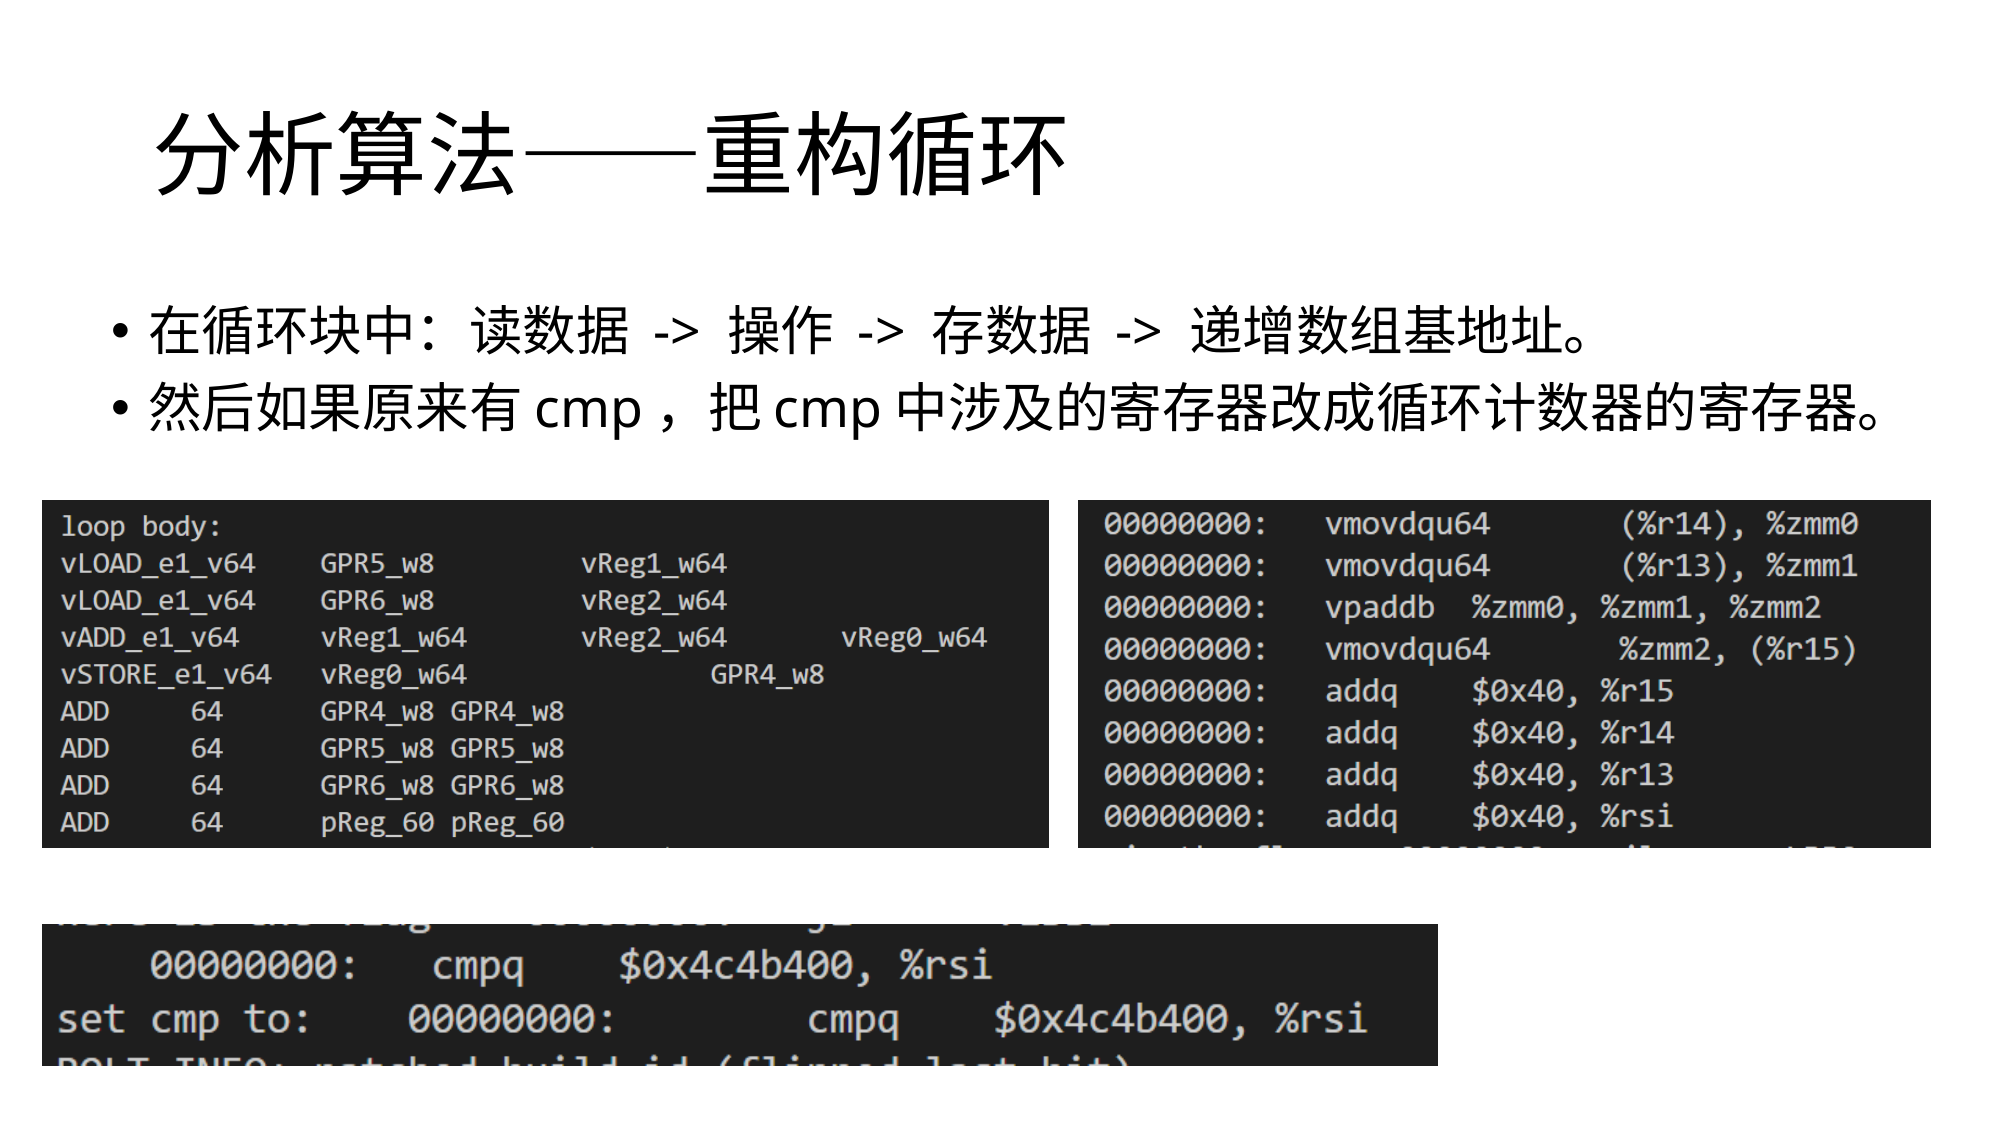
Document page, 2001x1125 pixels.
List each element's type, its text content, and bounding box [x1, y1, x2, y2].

picture [42, 924, 1438, 1066]
title 分析算法——重构循环 [137, 59, 1863, 258]
picture [42, 500, 1049, 848]
picture [1078, 500, 1931, 848]
list 在循环块中：读数据 -> 操作 -> 存数据 -> 递增数组基地址。 然后如果原来有cmp，把cmp中涉及的寄存器改成循环计数器的寄存器。 [96, 296, 1888, 462]
